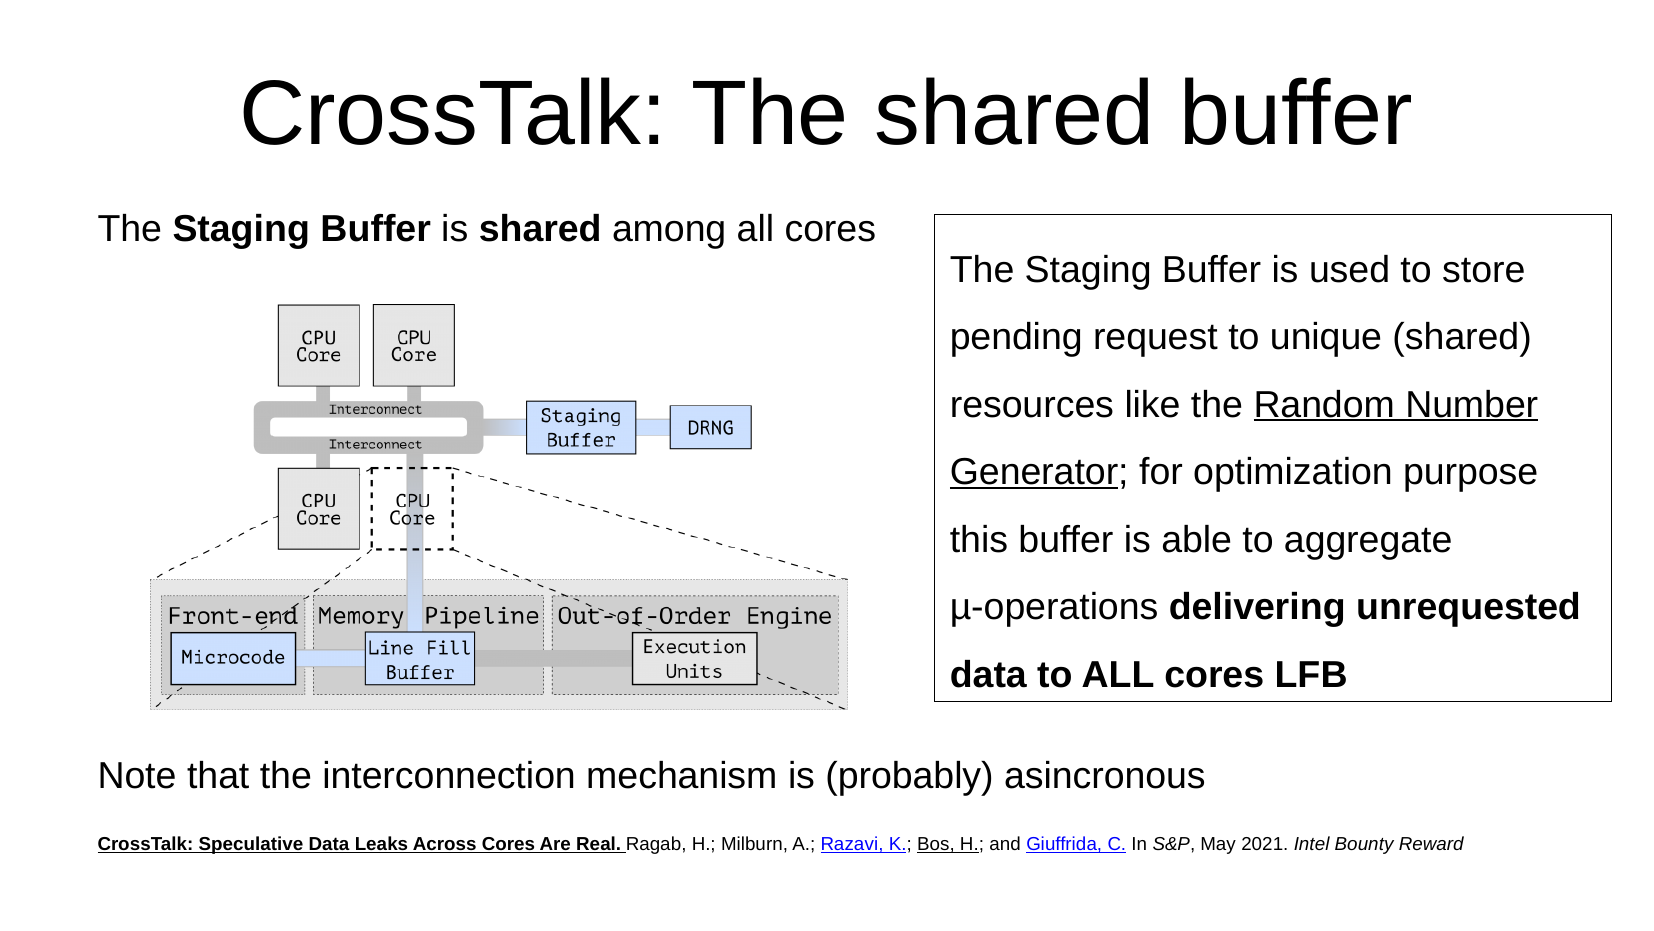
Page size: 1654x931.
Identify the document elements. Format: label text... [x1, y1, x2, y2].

text_box Note that the interconnection mechanism is (probably) asincronous [82, 743, 1228, 804]
text_box The Staging Buffer is shared among all cores [82, 196, 899, 257]
title CrossTalk: The shared buffer [82, 37, 1571, 193]
text_box CrossTalk: Speculative Data Leaks Across Cores Are Real. Ragab, H.; Milburn, A.; Razavi, K.; Bos, H.; and Giuffrida, C. In S&P, May 2021. Intel Bounty Reward [82, 824, 1641, 862]
picture [149, 304, 848, 710]
text_box The Staging Buffer is used to store pending request to unique (shared) resources like the Random Number Generator; for optimization purpose this buffer is able to aggregate µ-operations delivering unrequested data to ALL cores LFB [934, 214, 1612, 702]
